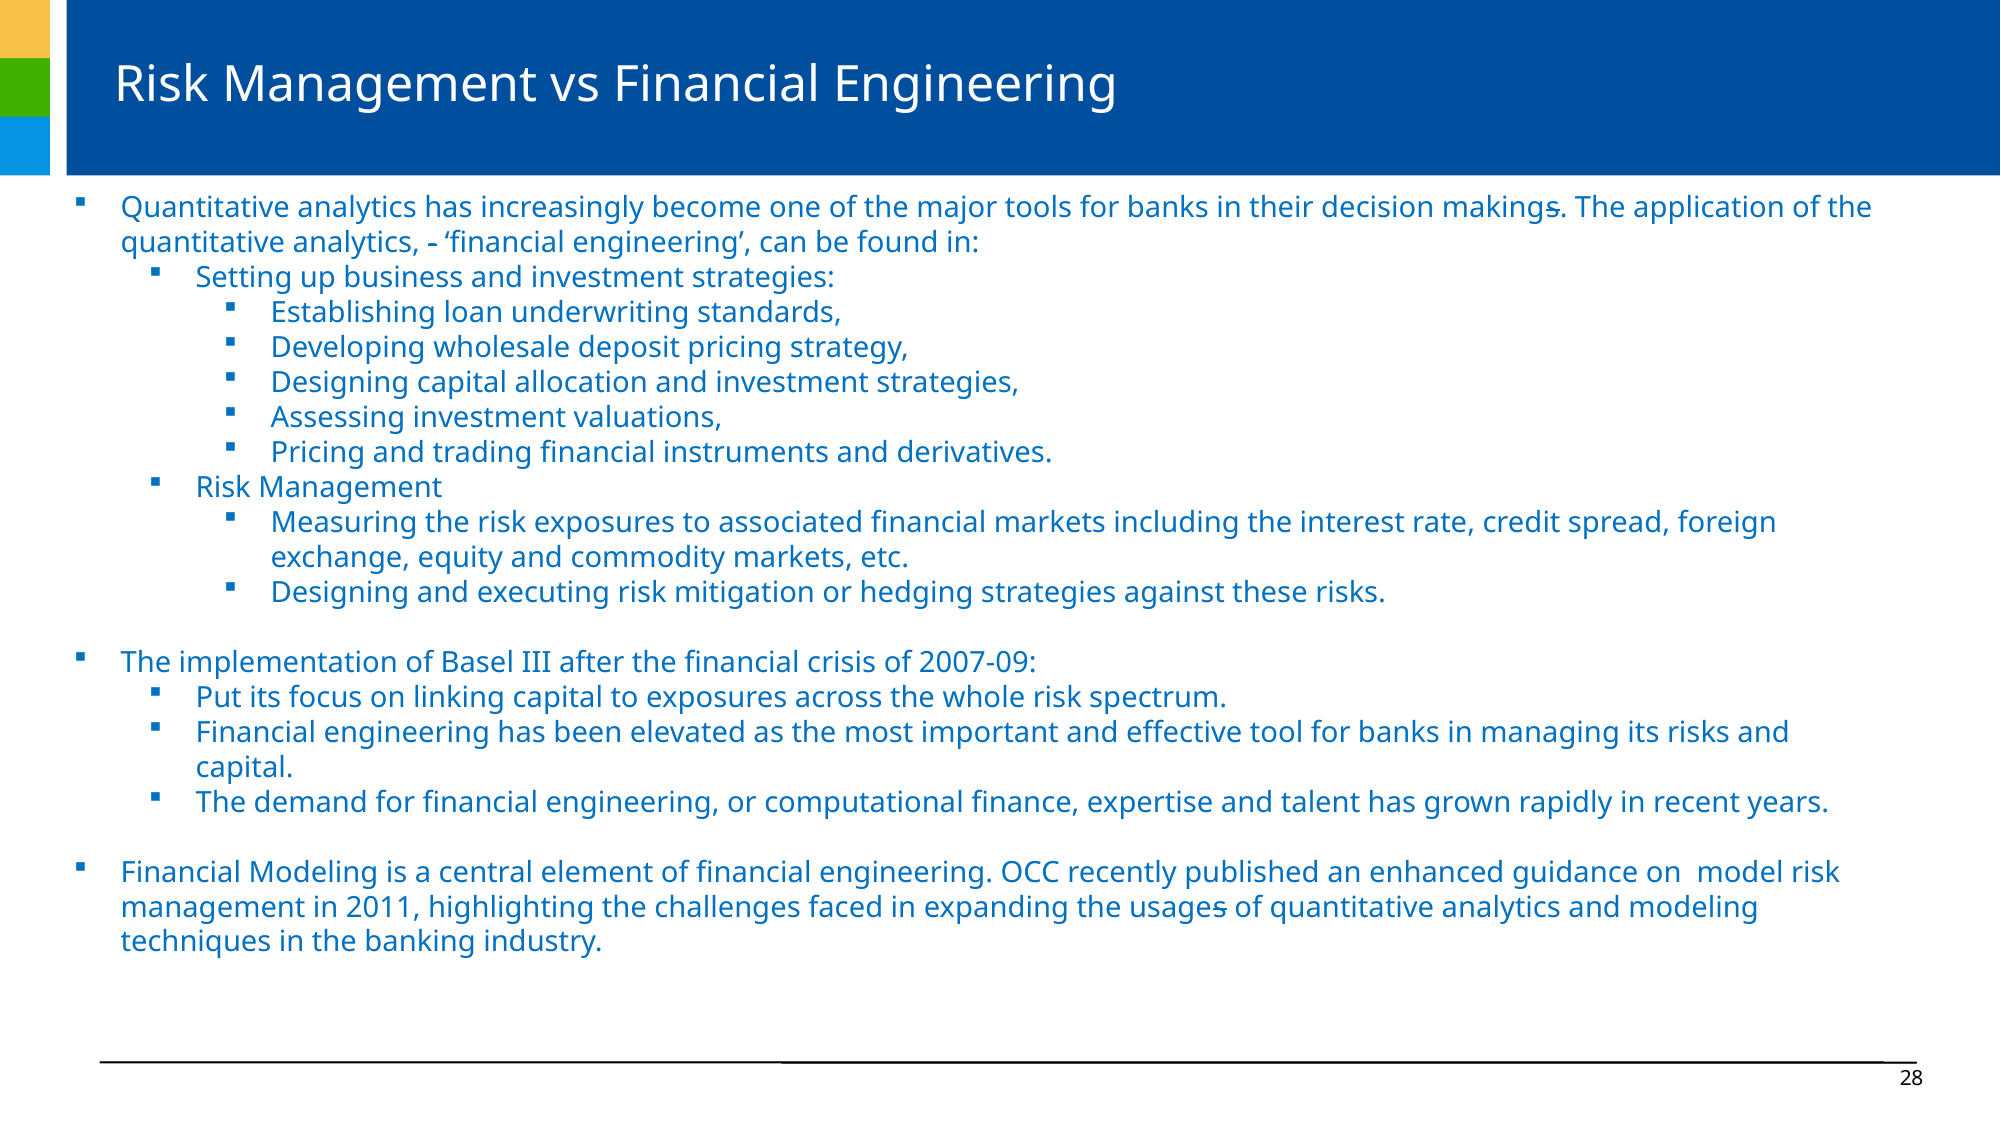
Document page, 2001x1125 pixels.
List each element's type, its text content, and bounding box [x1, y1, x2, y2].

title Risk Management vs Financial Engineering [99, 12, 1800, 150]
slide_number 28 [1521, 1025, 1939, 1100]
text_box Quantitative analytics has increasingly become one of the major tools for banks in their decision makings. The application of the quantitative analytics, - ‘financial engineering’, can be found in: Setting up business and investment strategies: Establishing loan underwriting standards, Developing wholesale deposit pricing strategy, Designing capital allocation and investment strategies, Assessing investment valuations, Pricing and trading financial instruments and derivatives. Risk Management Measuring the risk exposures to associated financial markets including the interest rate, credit spread, foreign exchange, equity and commodity markets, etc. Designing and executing risk mitigation or hedging strategies against these risks. The implementation of Basel III after the financial crisis of 2007-09: Put its focus on linking capital to exposures across the whole risk spectrum. Financial engineering has been elevated as the most important and effective tool for banks in managing its risks and capital. The demand for financial engineering, or computational finance, expertise and talent has grown rapidly in recent years. Financial Modeling is a central element of financial engineering. OCC recently published an enhanced guidance on model risk management in 2011, highlighting the challenges faced in expanding the usages of quantitative analytics and modeling techniques in the banking industry. [58, 181, 1900, 1036]
